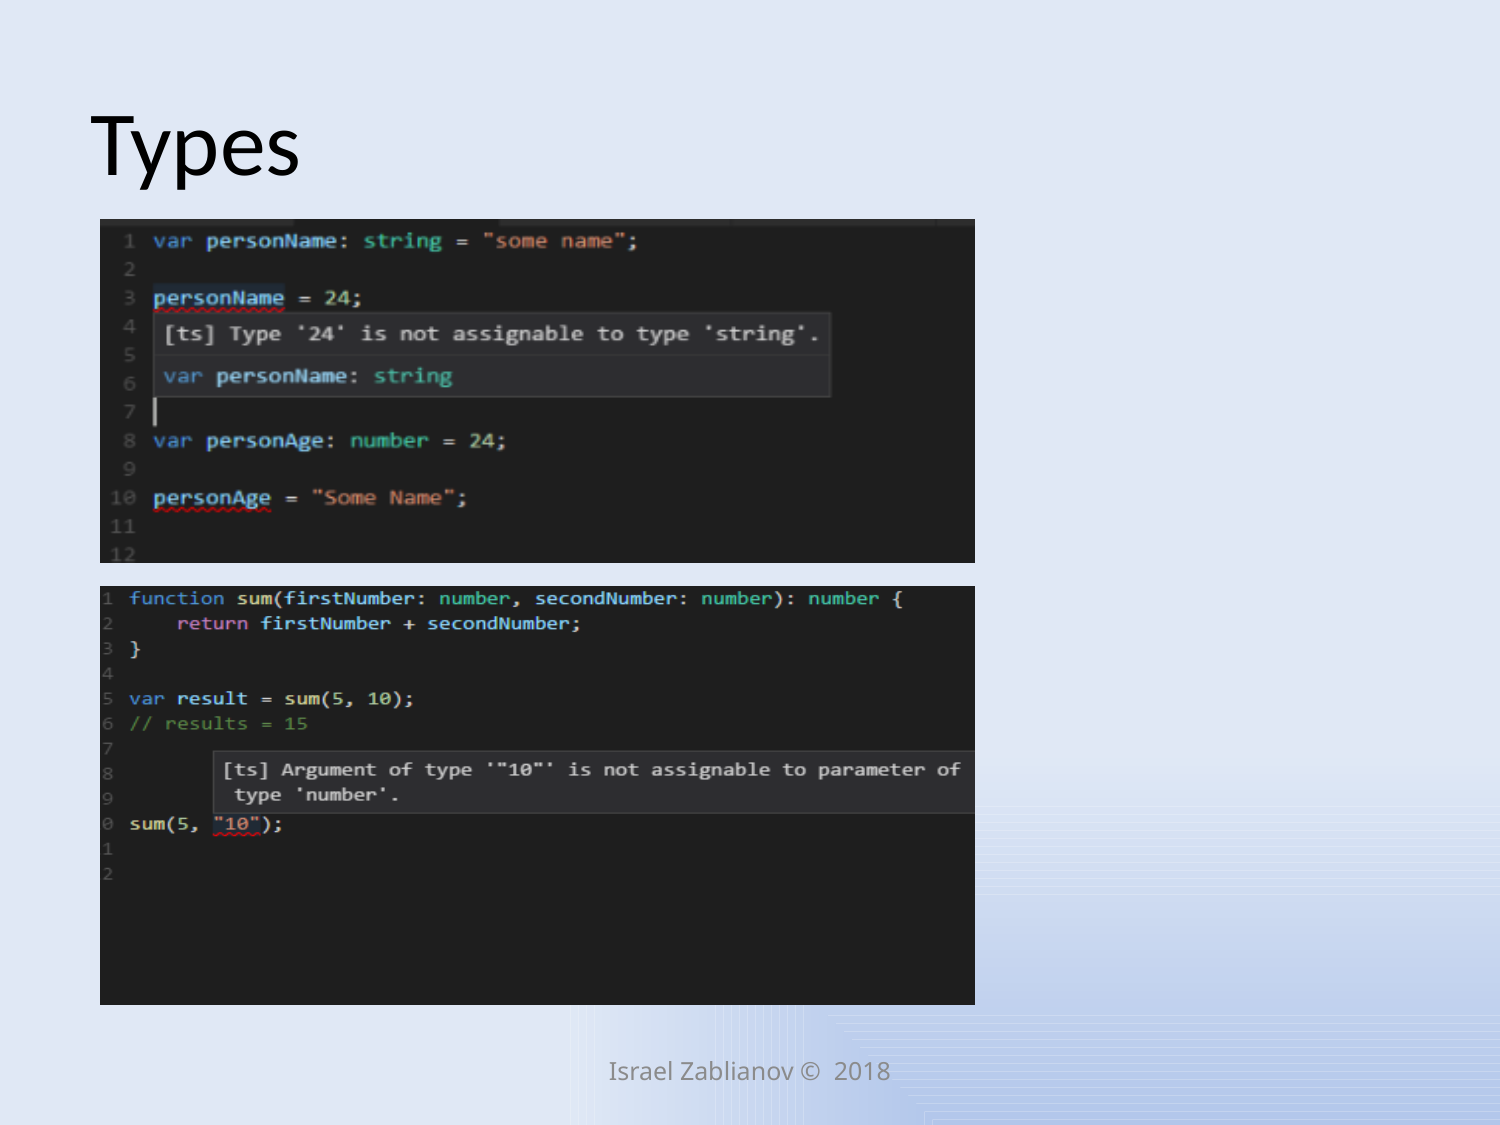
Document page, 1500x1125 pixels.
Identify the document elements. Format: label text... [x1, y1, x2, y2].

footer Israel Zablianov © 2018 [512, 1042, 988, 1103]
picture [100, 585, 975, 1005]
title Types [75, 45, 1425, 233]
picture [100, 219, 975, 563]
list [96, 262, 1447, 1005]
